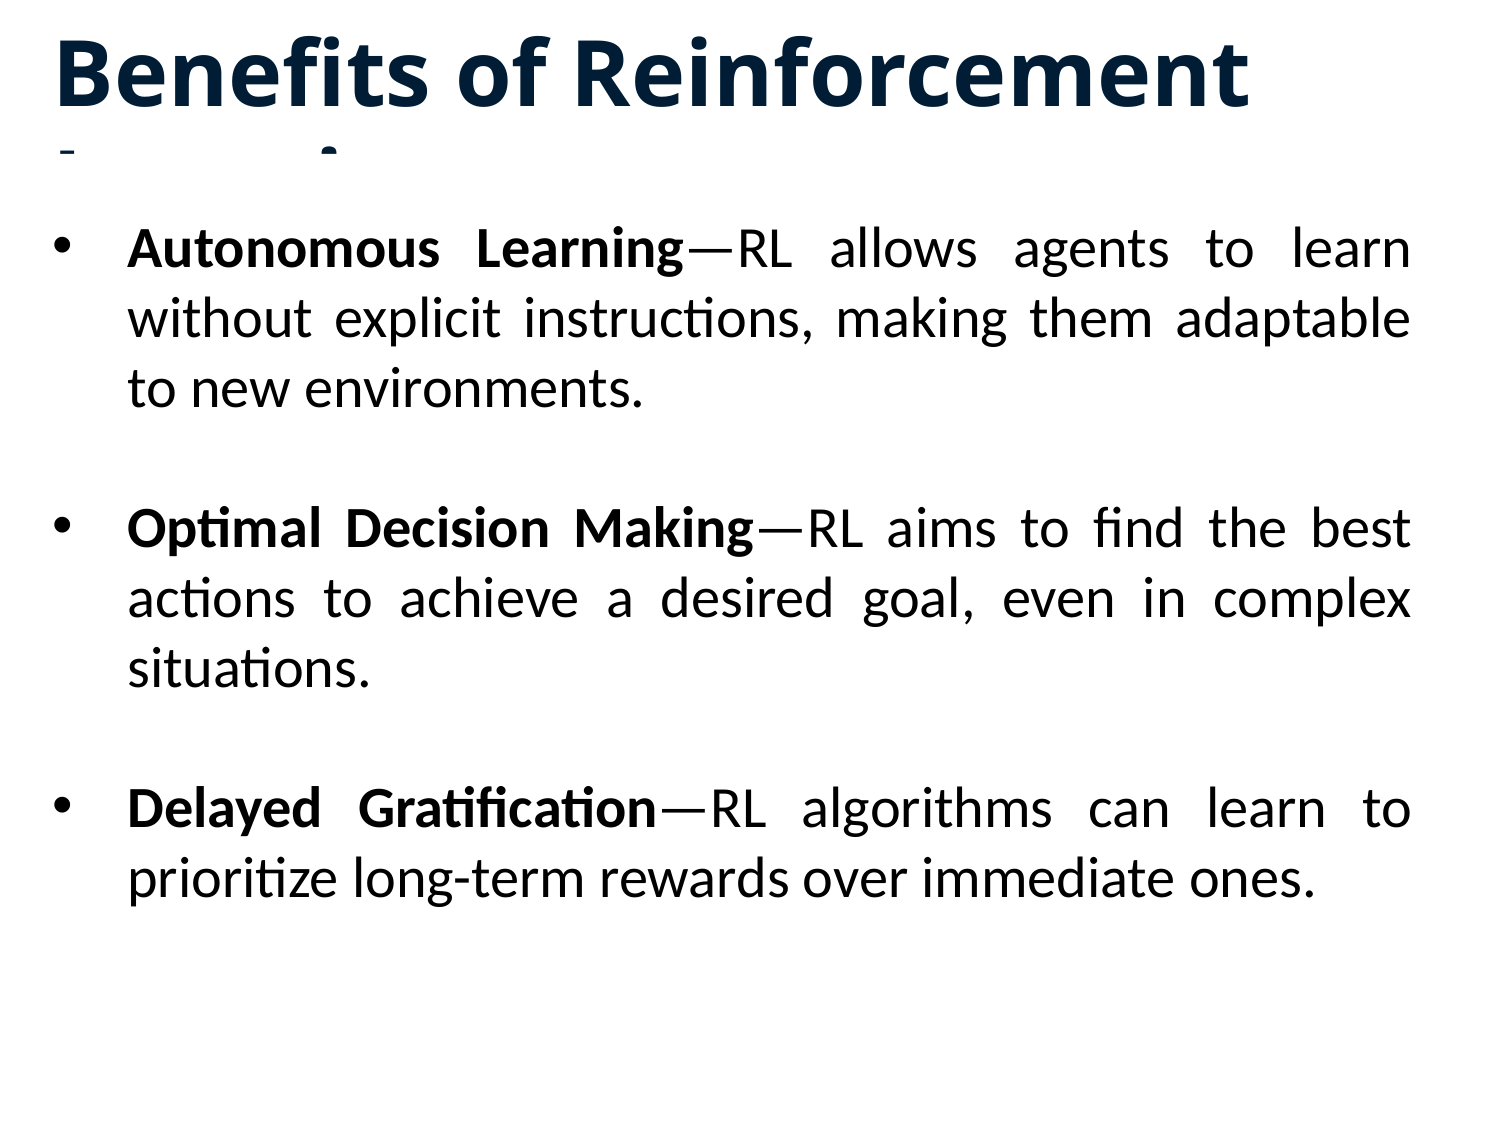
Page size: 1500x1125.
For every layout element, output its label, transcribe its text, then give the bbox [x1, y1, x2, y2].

list Autonomous Learning—RL allows agents to learn without explicit instructions, making them adaptable to new environments. Optimal Decision Making—RL aims to find the best actions to achieve a desired goal, even in complex situations. Delayed Gratification—RL algorithms can learn to prioritize long-term rewards over immediate ones. [52, 153, 1413, 975]
title Benefits of Reinforcement Learning [52, 14, 1448, 129]
